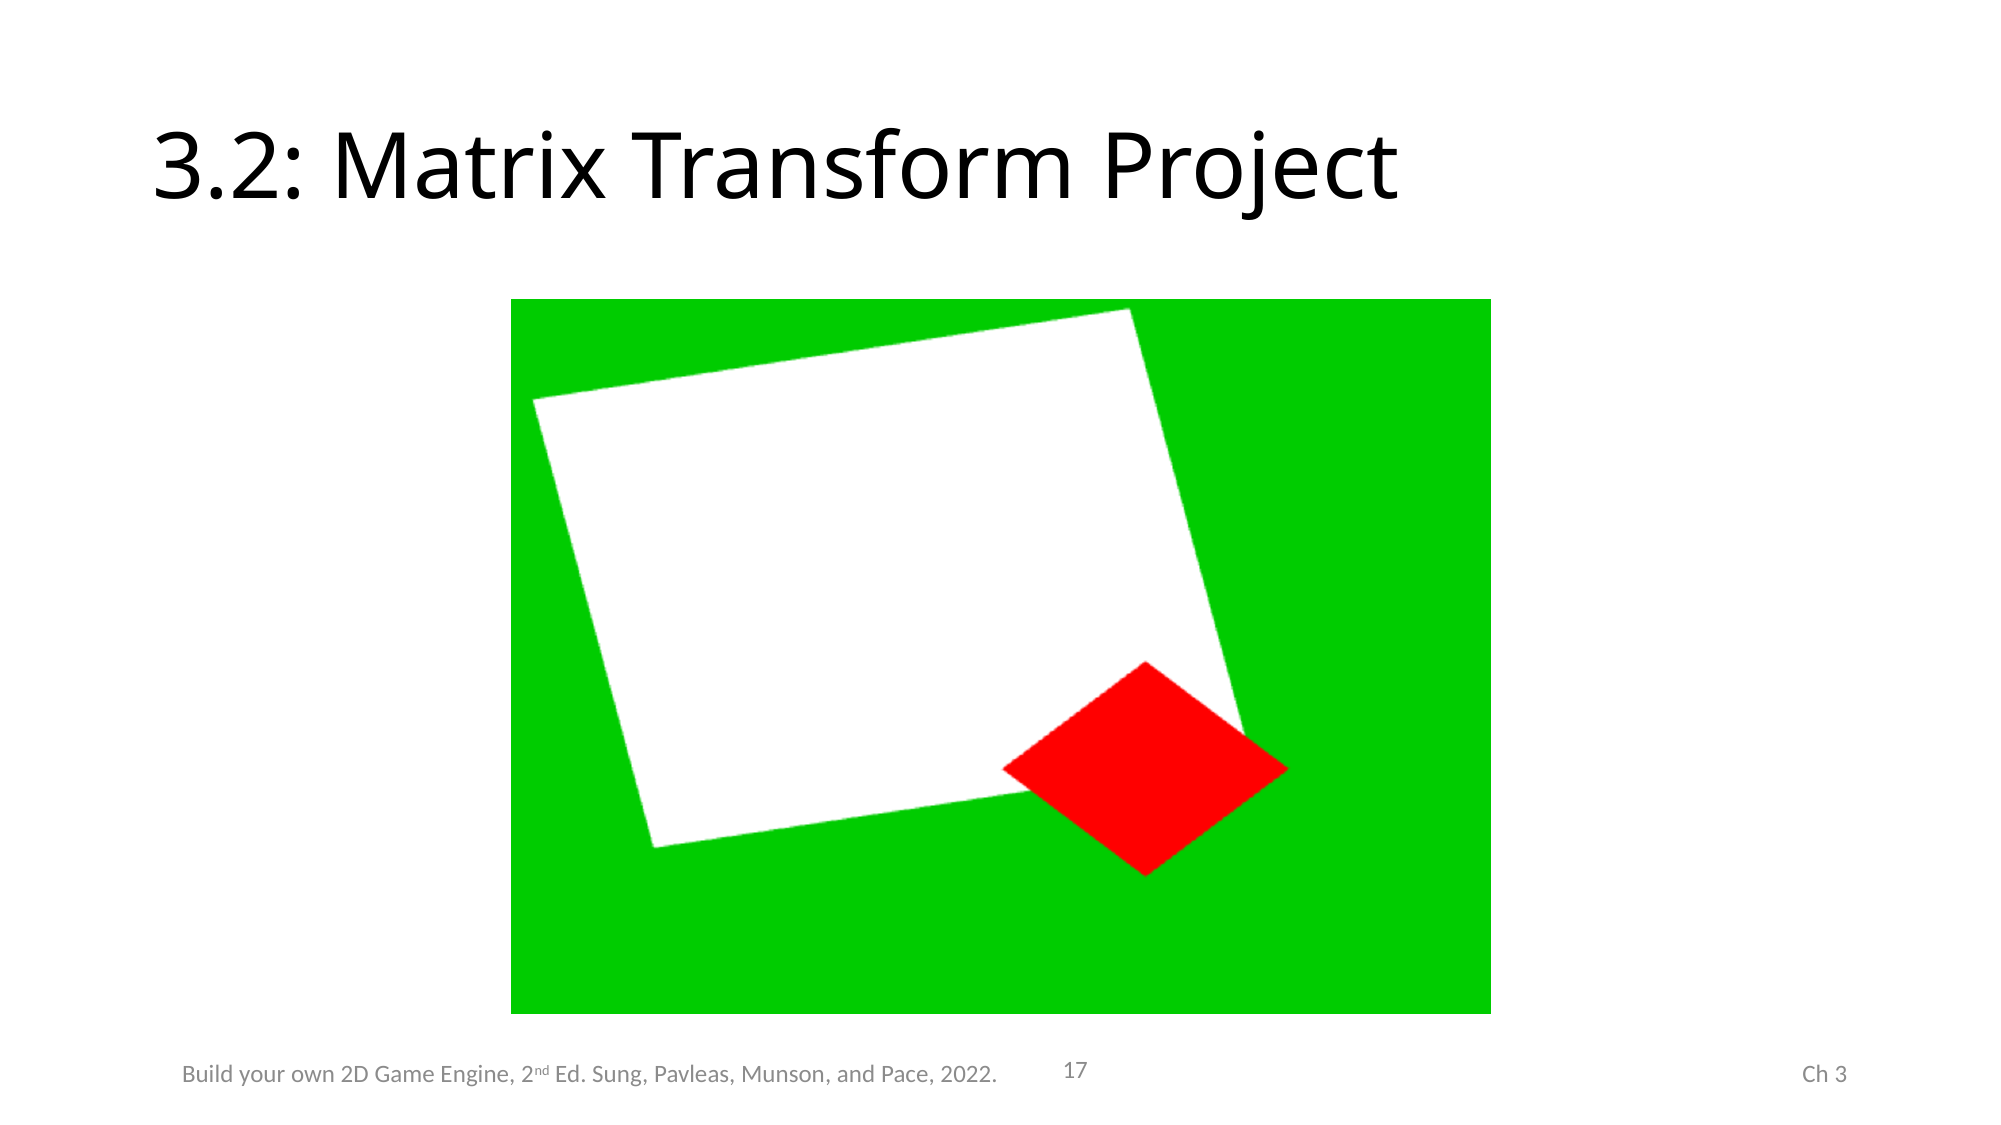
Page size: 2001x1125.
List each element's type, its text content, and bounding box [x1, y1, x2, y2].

title 3.2: Matrix Transform Project [137, 59, 1863, 278]
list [508, 299, 1491, 1014]
